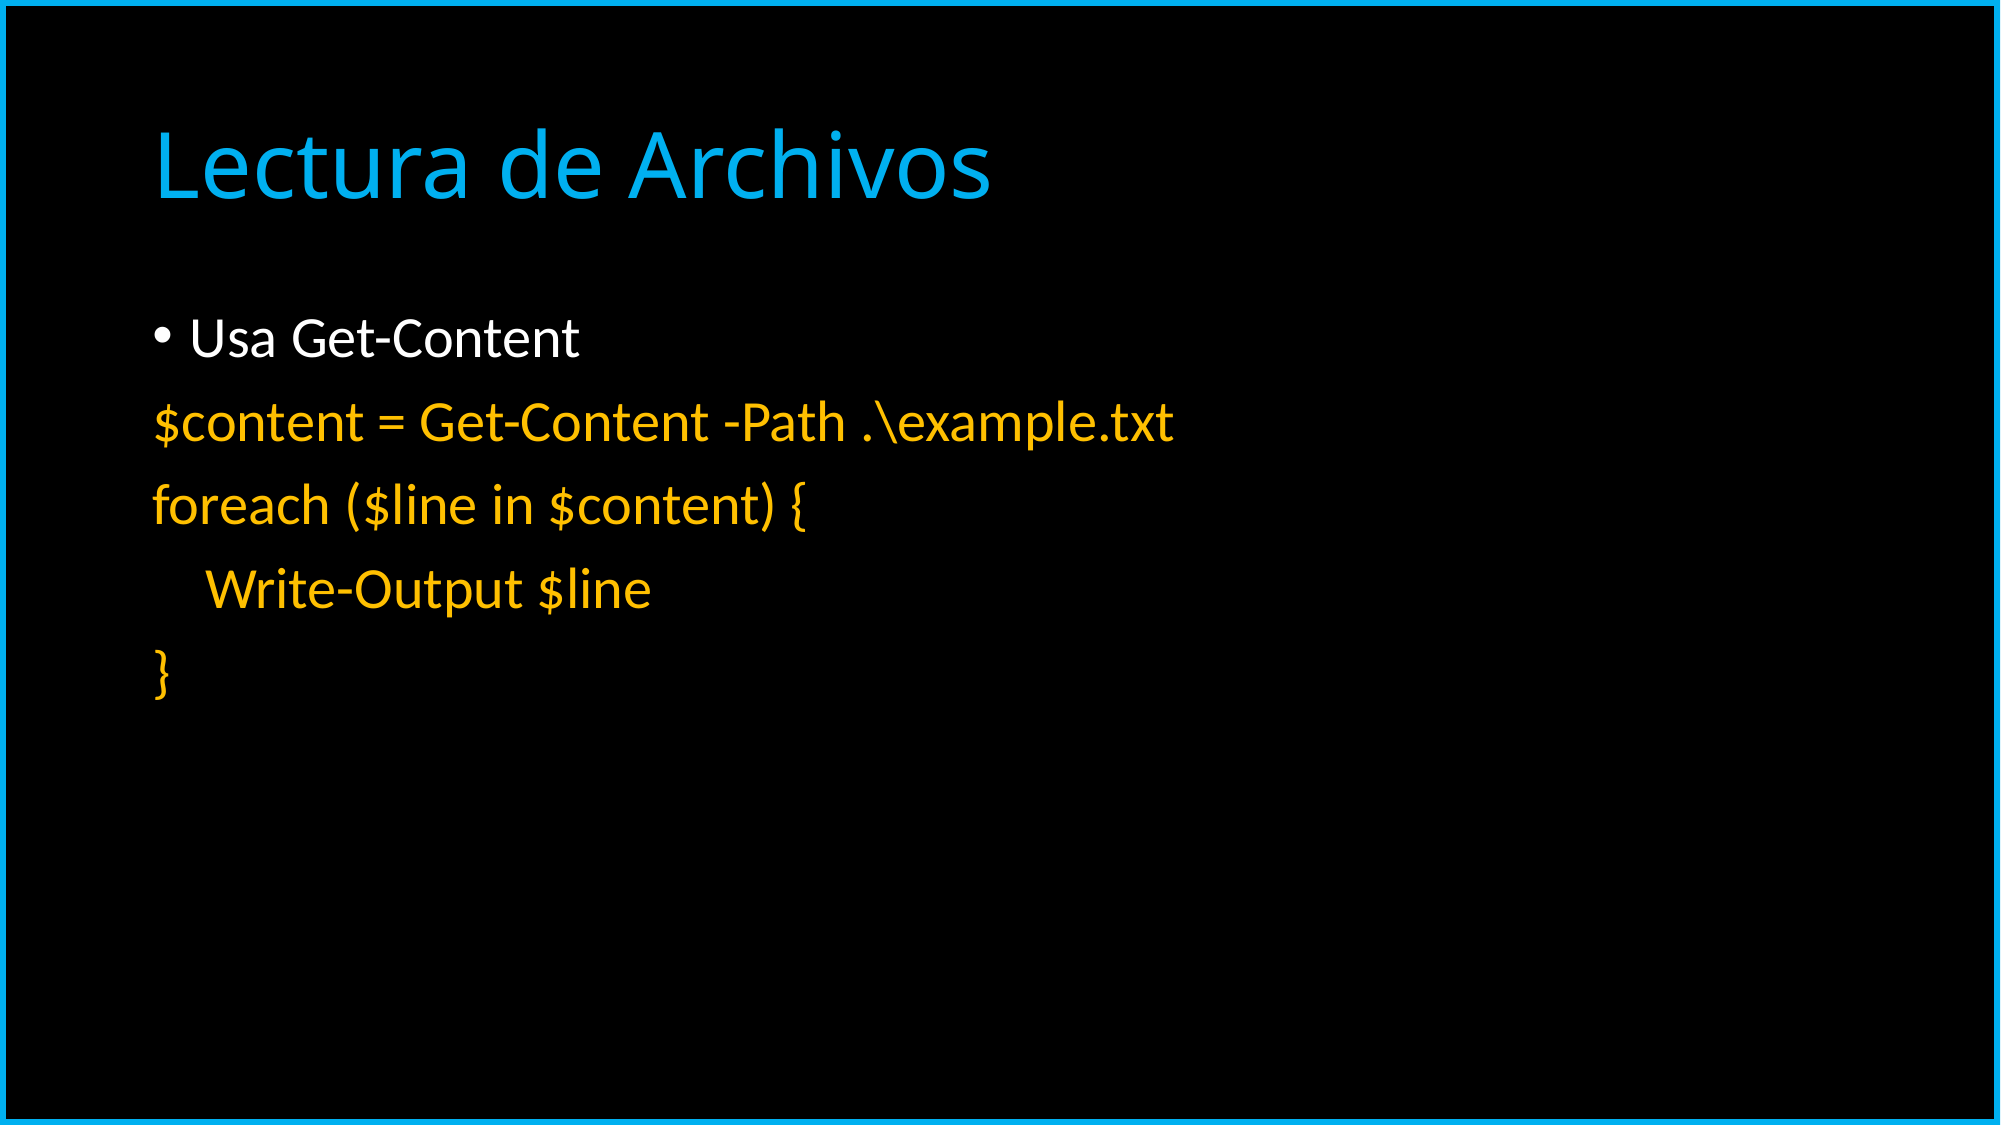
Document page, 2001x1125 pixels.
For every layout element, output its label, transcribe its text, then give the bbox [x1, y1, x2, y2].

title Lectura de Archivos [137, 59, 1863, 278]
list Usa Get-Content $content = Get-Content -Path .\example.txt foreach ($line in $content) { Write-Output $line } [137, 299, 1863, 1014]
